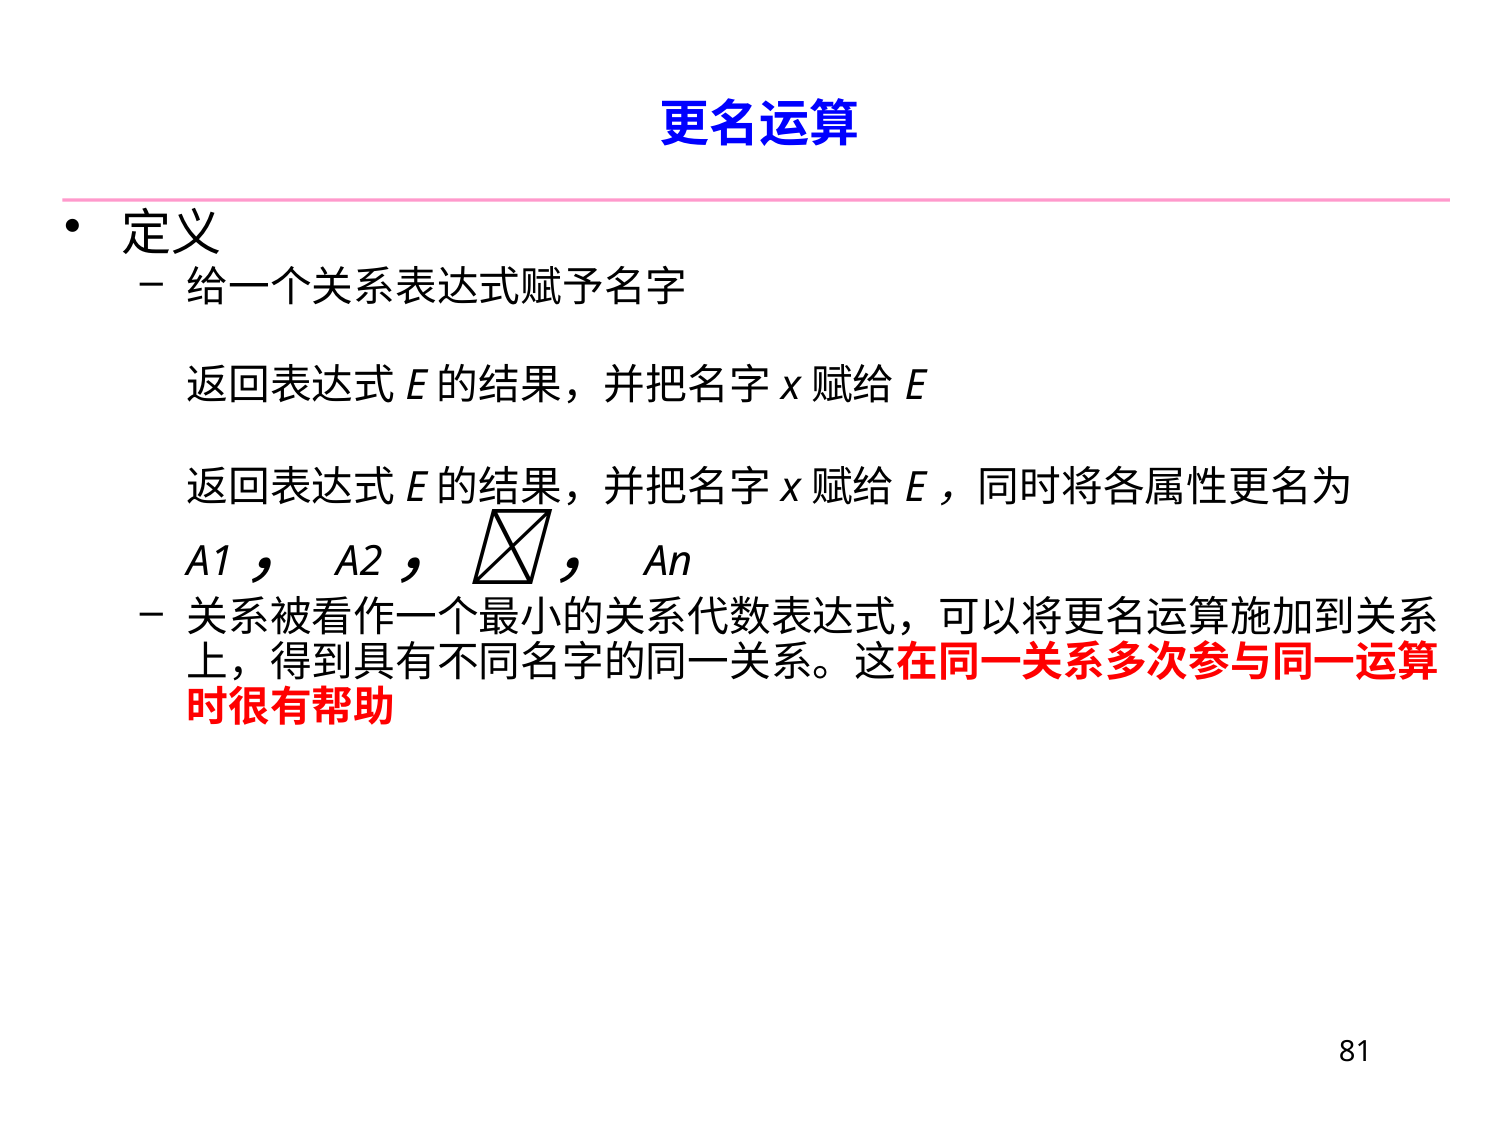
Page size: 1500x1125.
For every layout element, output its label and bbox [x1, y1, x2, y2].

title [19, 24, 1500, 188]
slide_number [1074, 1025, 1388, 1100]
